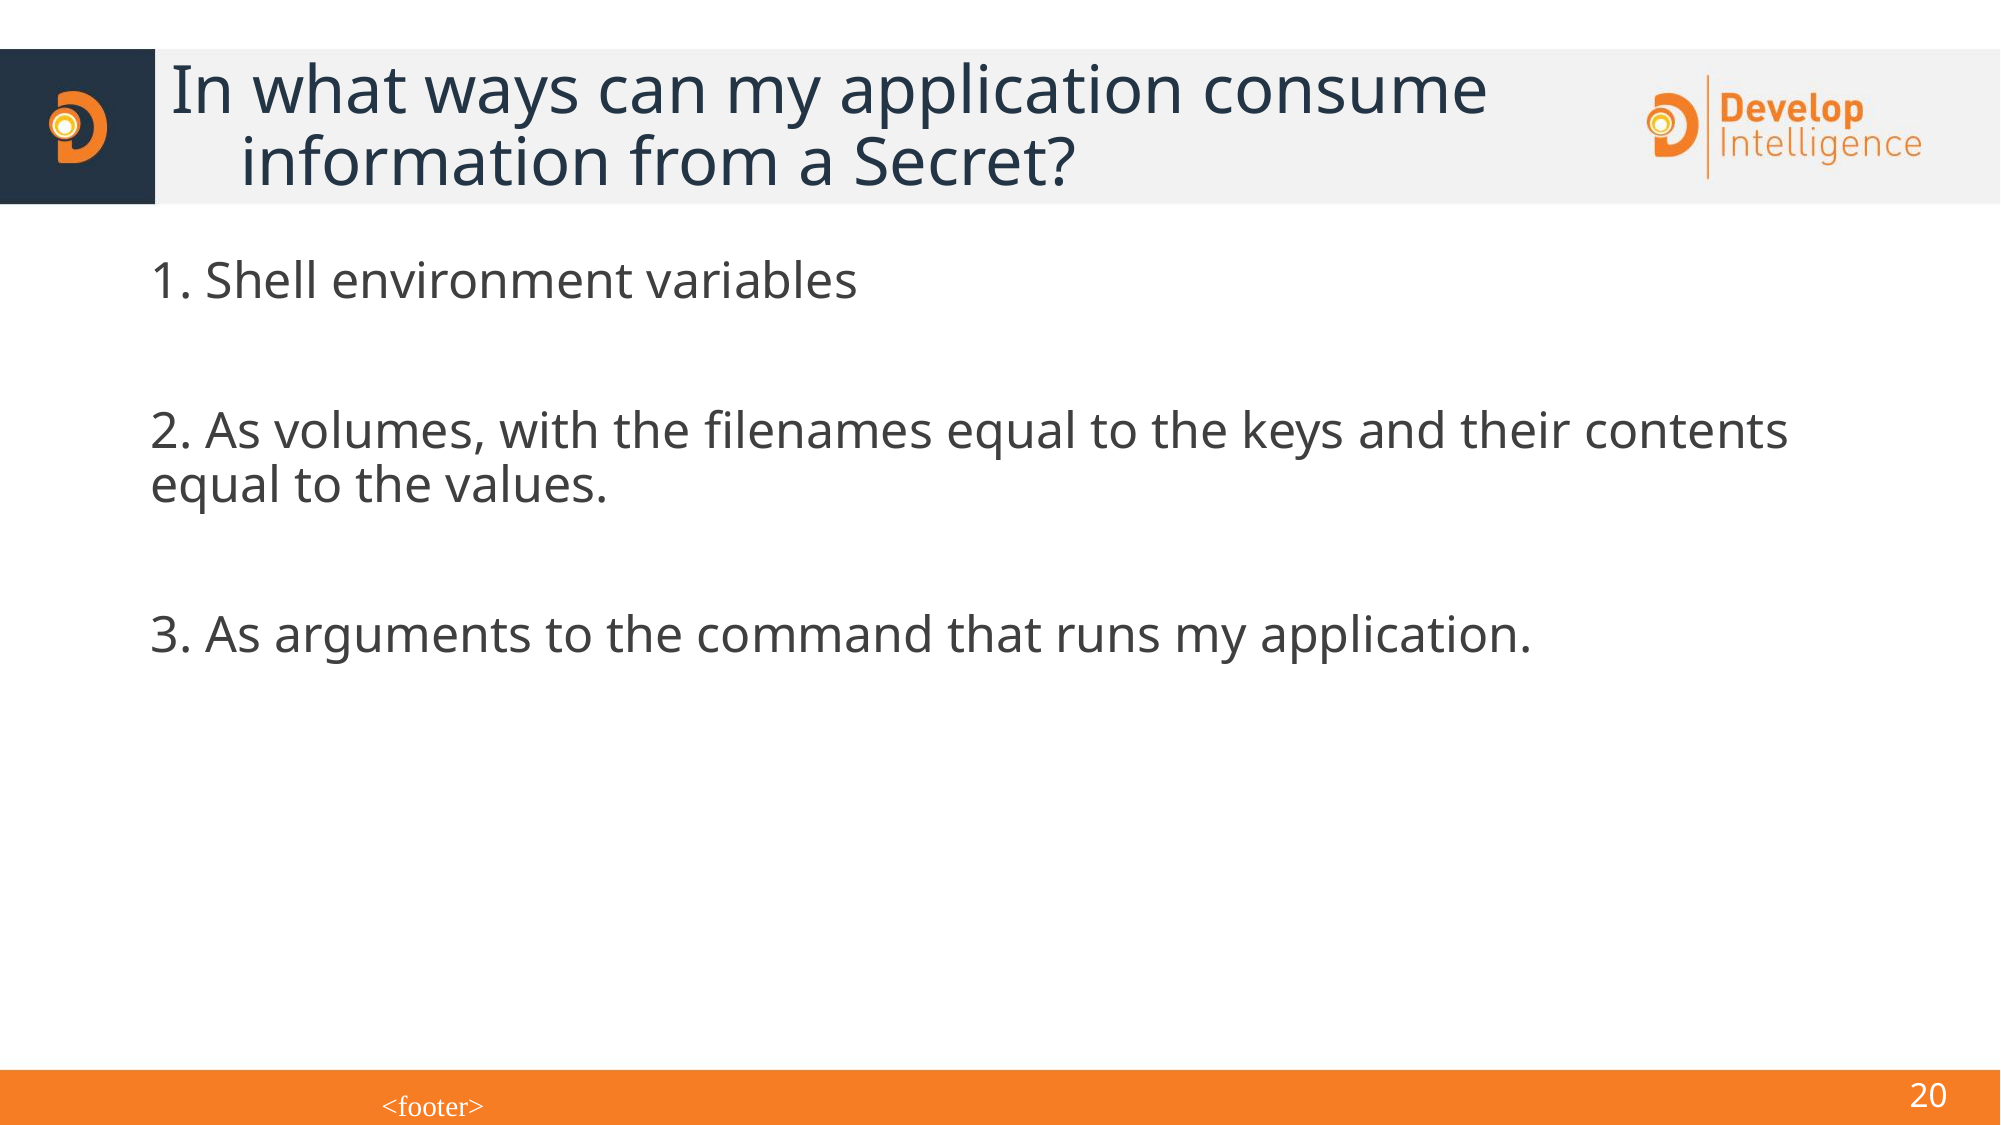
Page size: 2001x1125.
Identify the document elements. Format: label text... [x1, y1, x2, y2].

picture [0, 0, 2001, 1125]
slide_number <number> [1860, 1072, 1997, 1122]
title In what ways can my application consume information from a Secret? [156, 53, 1999, 203]
list 1. Shell environment variables 2. As volumes, with the filenames equal to the keys and their contents equal to the values. 3. As arguments to the command that runs my application. [135, 248, 1861, 1016]
